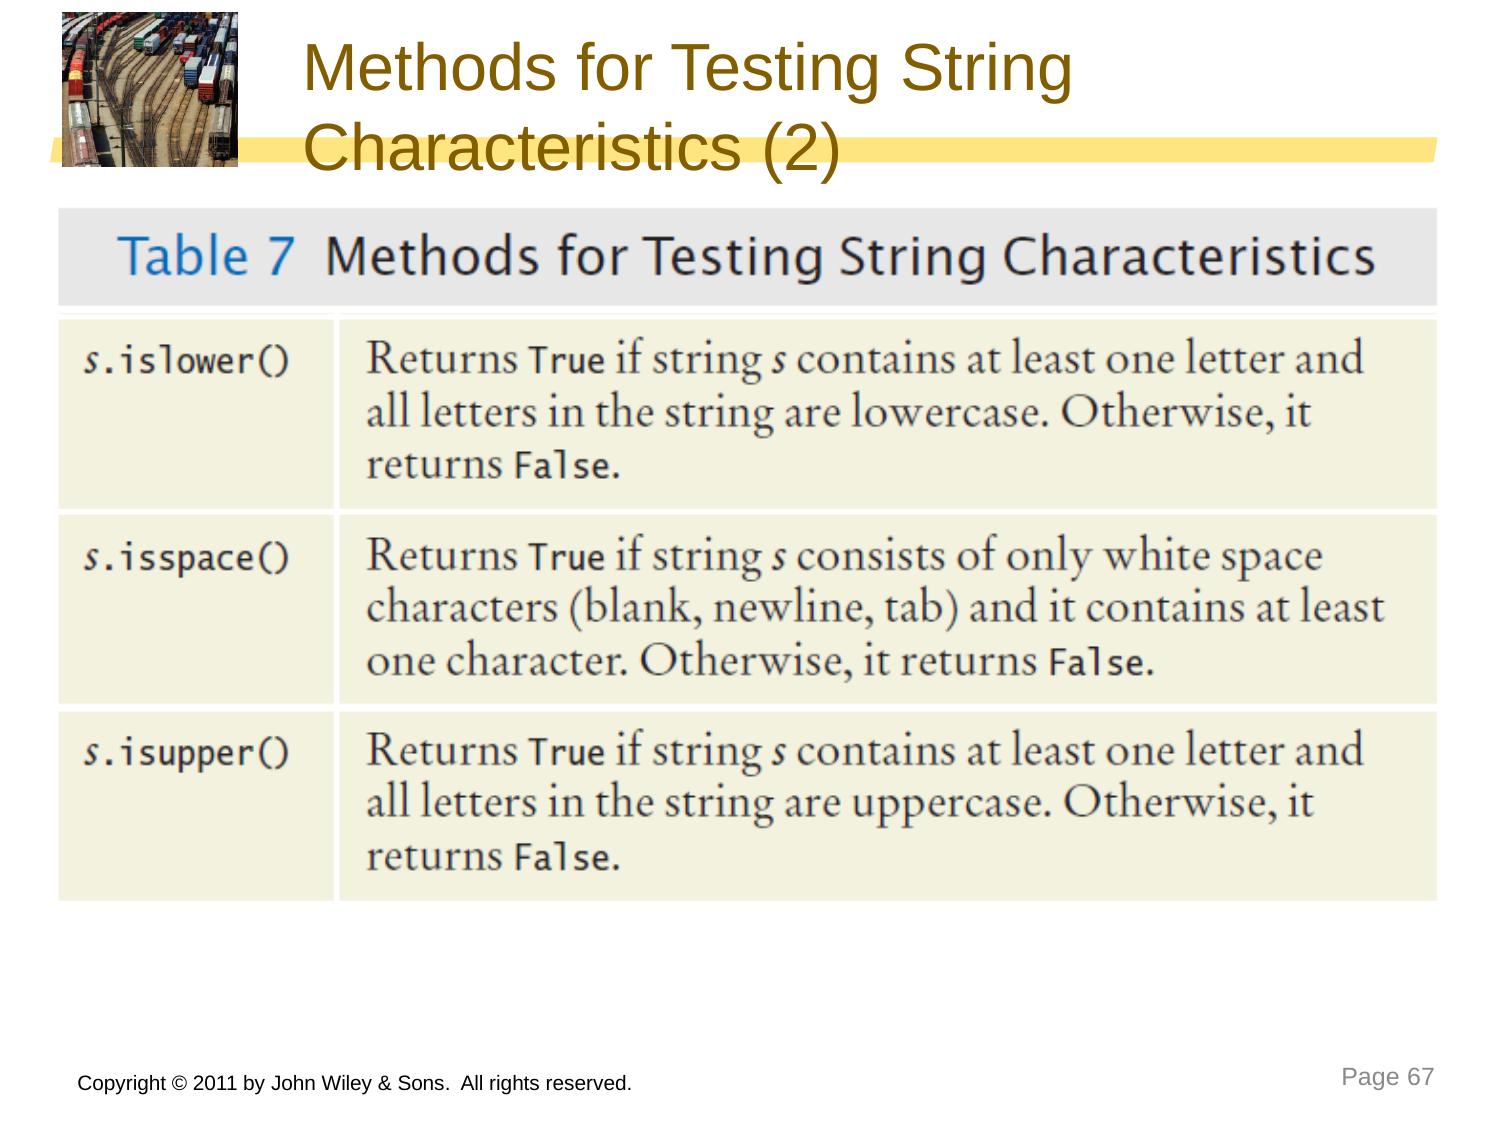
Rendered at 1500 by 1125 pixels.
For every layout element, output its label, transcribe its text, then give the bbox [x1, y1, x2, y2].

footer Copyright © 2011 by John Wiley & Sons. All rights reserved. [62, 1037, 726, 1104]
slide_number Page 67 [1187, 1050, 1450, 1100]
picture [56, 199, 1445, 905]
picture [62, 12, 238, 167]
title Methods for Testing String Characteristics (2) [287, 44, 1451, 163]
